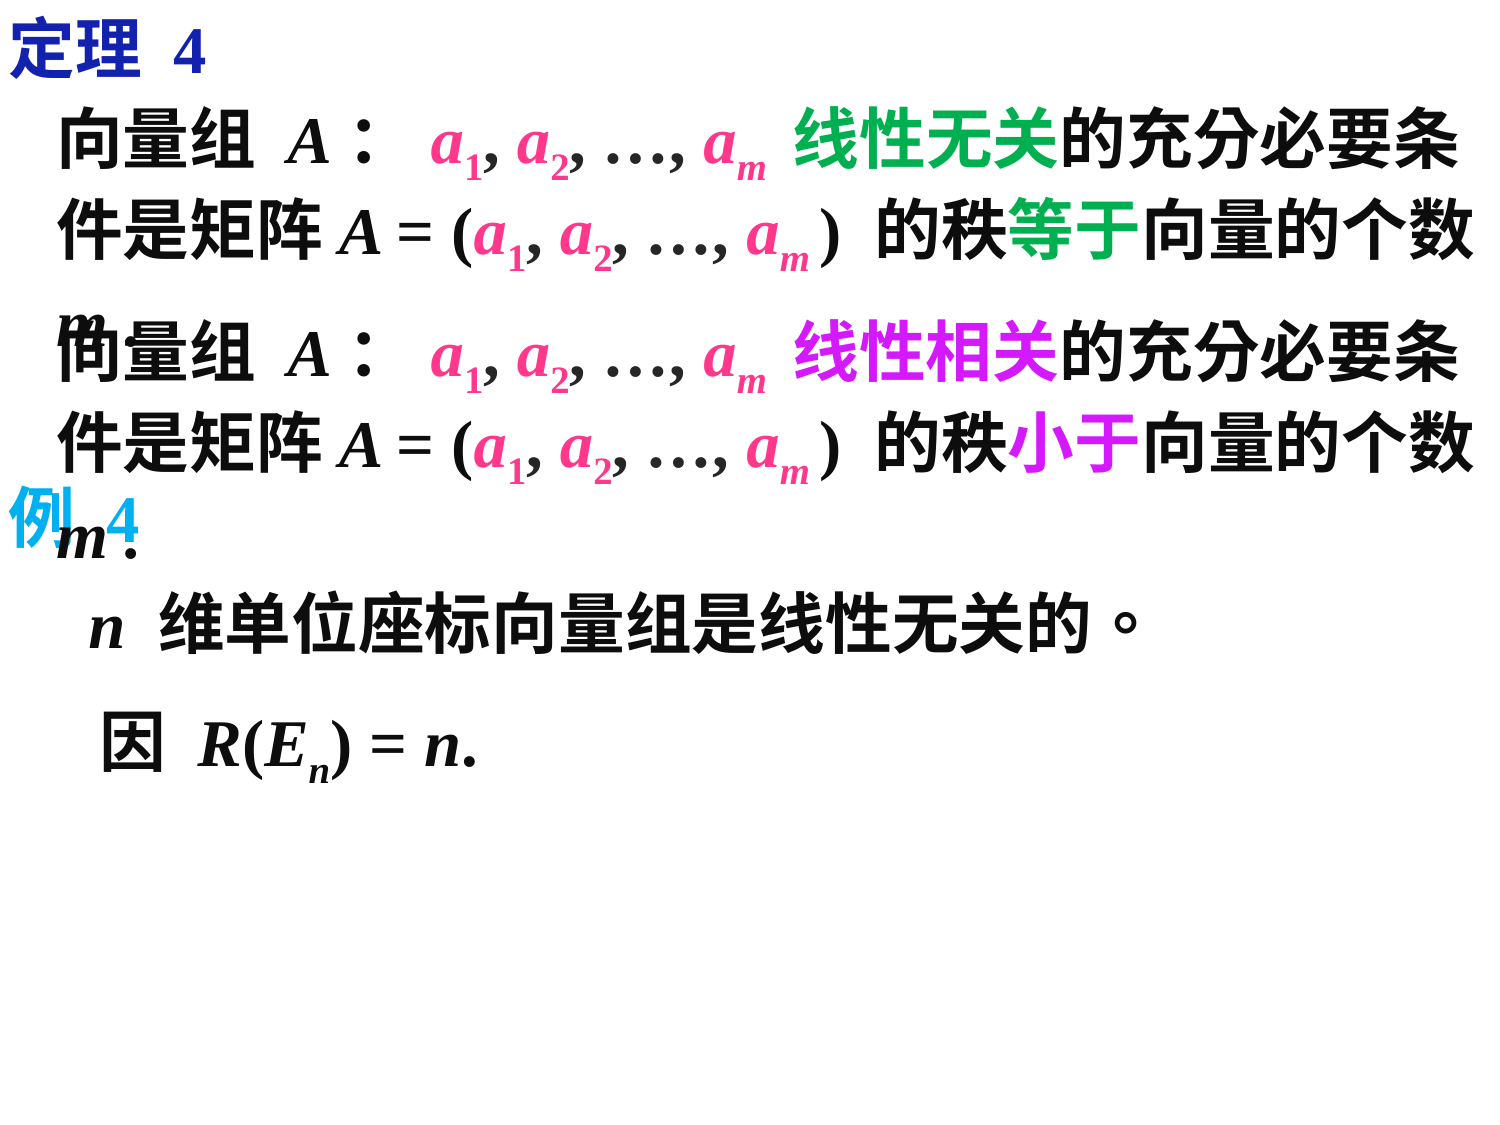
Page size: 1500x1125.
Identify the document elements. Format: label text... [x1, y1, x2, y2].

text_box 例 4 [0, 467, 41, 563]
text_box n 维单位座标向量组是线性无关的。 [73, 580, 1175, 669]
text_box 因 R(En) = n. [84, 692, 493, 799]
text_box 向量组 A：a1, a2, …, am 线性相关的充分必要条件是矩阵A = (a1, a2, …, am ) 的秩小于向量的个数 m . [41, 302, 1500, 580]
text_box 向量组 A：a1, a2, …, am 线性无关的充分必要条件是矩阵A = (a1, a2, …, am ) 的秩等于向量的个数 m . [41, 89, 1500, 302]
text_box 定理 4 [0, 0, 222, 95]
